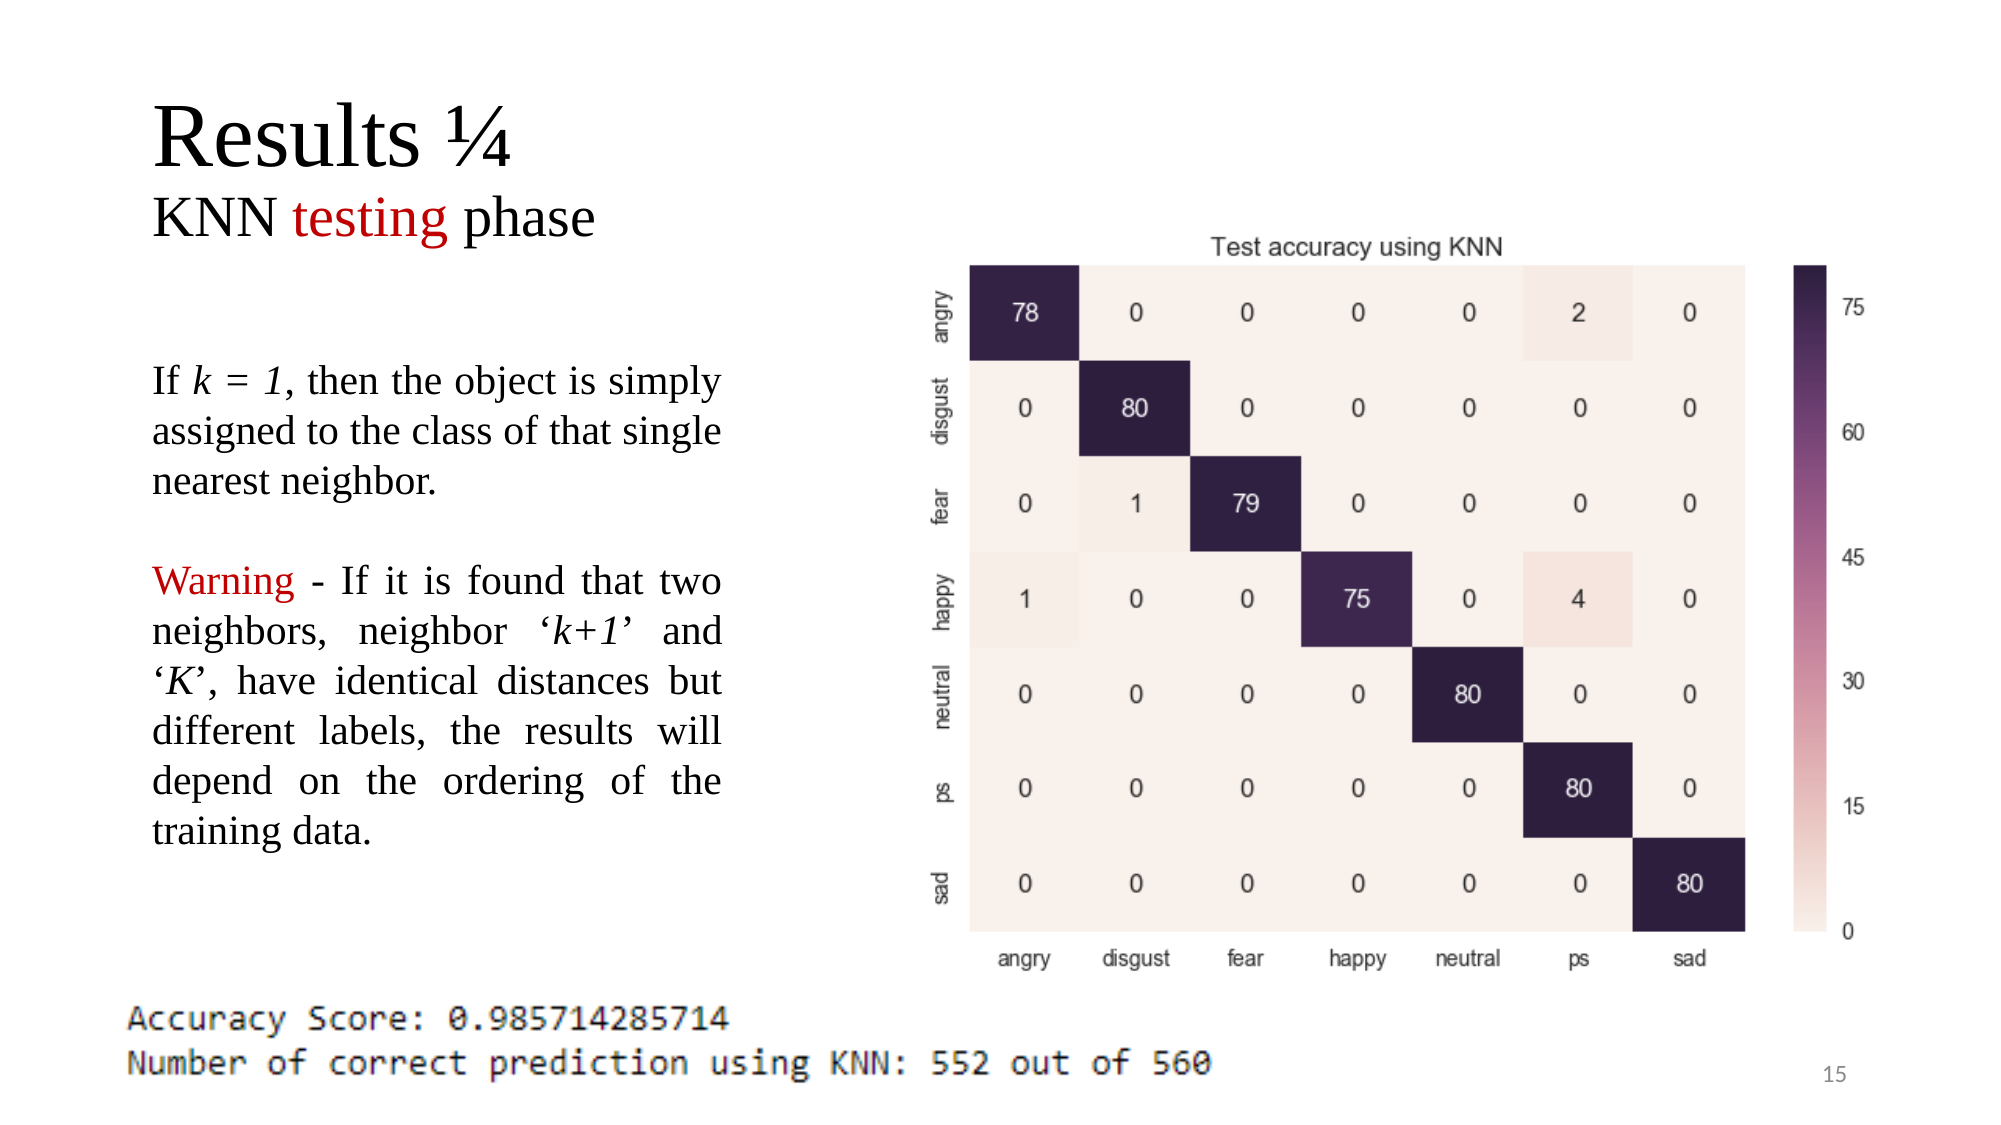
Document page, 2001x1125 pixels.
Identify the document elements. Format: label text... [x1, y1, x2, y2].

title Results ¼ KNN testing phase [137, 59, 1863, 278]
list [106, 981, 1257, 1125]
slide_number 15 [1412, 1042, 1863, 1103]
picture [909, 217, 1894, 982]
text_box If k = 1, then the object is simply assigned to the class of that single nearest neighbor. Warning - If it is found that two neighbors, neighbor ‘k+1’ and ‘K’, have identical distances but different labels, the results will depend on the ordering of the training data. [137, 345, 738, 911]
